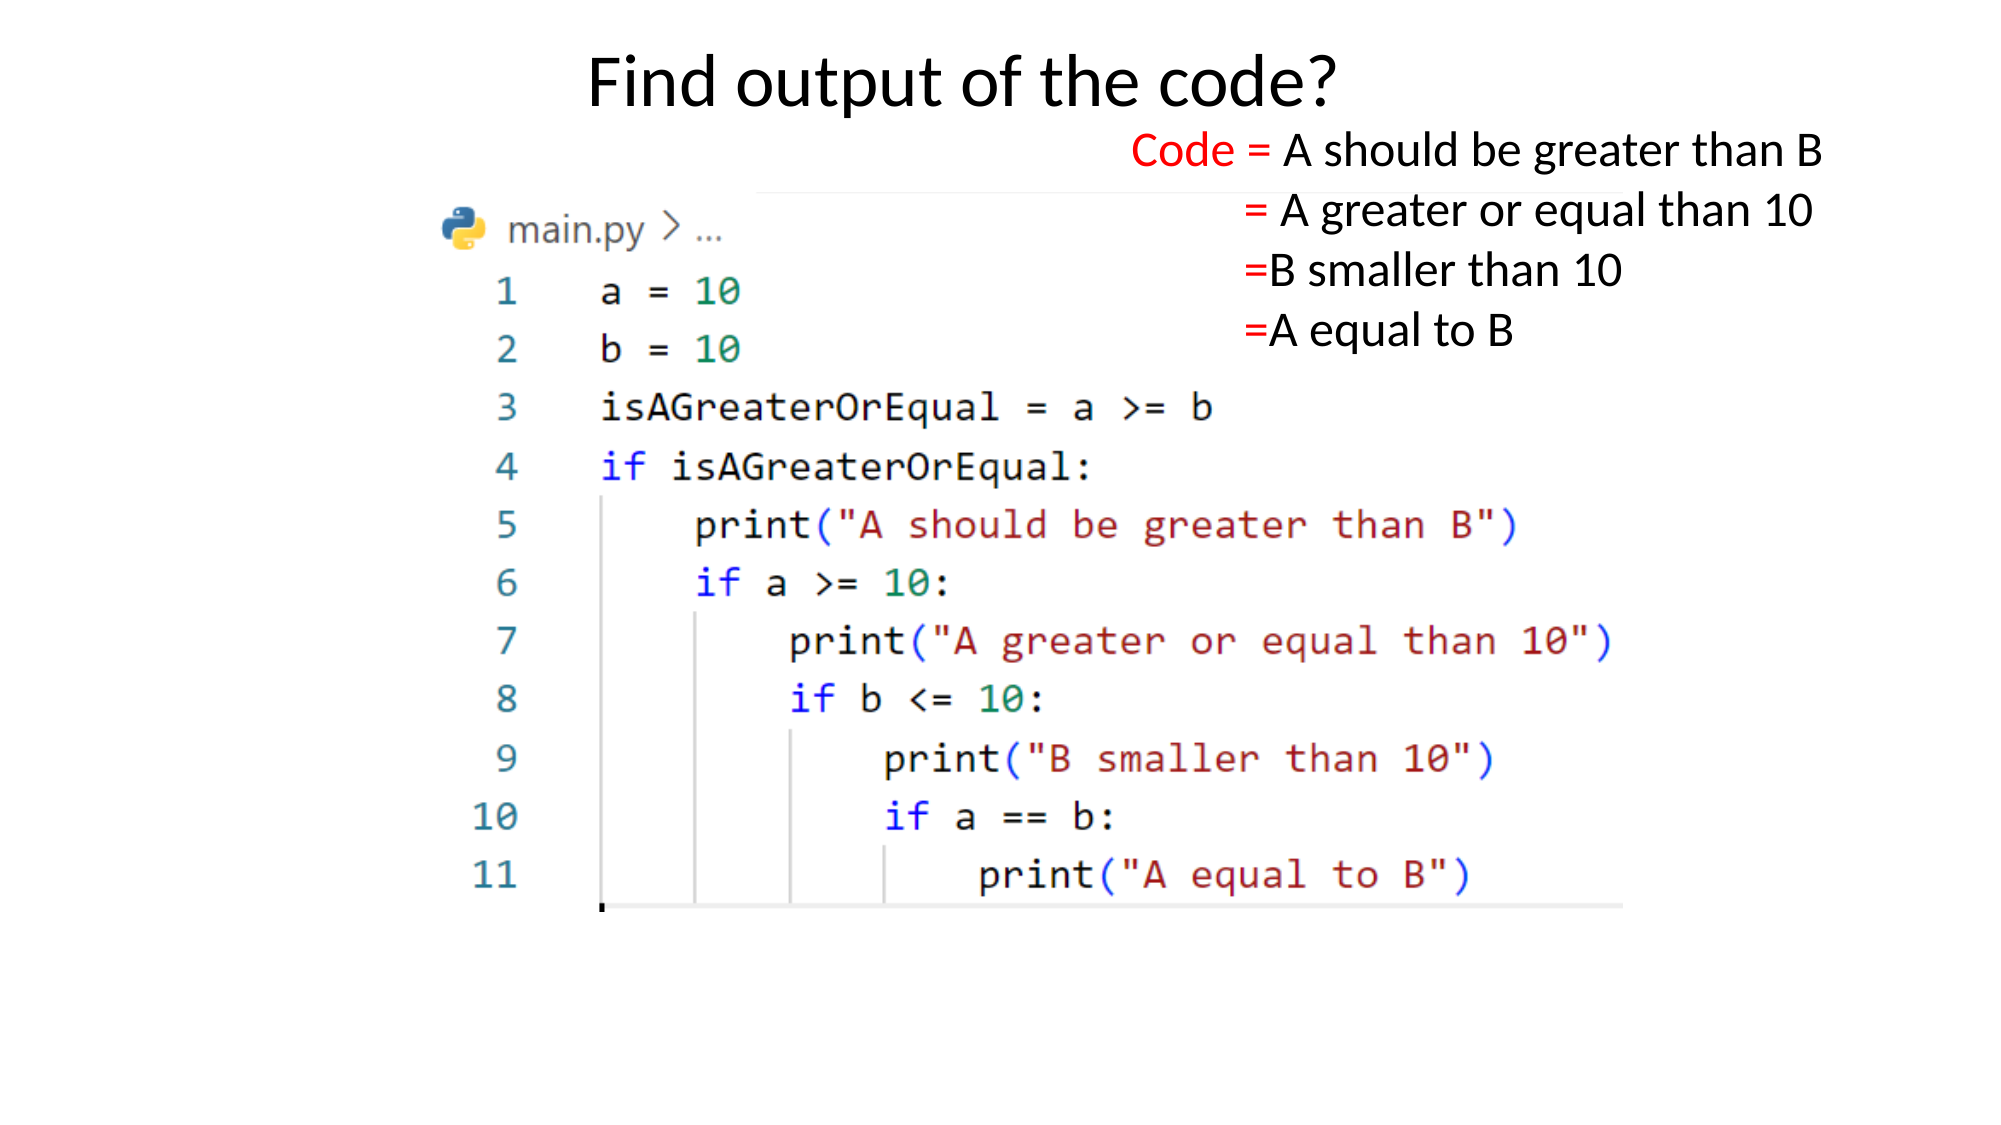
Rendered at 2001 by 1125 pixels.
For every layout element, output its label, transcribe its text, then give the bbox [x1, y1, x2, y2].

picture [407, 192, 1623, 912]
text_box Find output of the code? [573, 23, 1356, 129]
text_box Code = A should be greater than B = A greater or equal than 10 =B smaller than 10 =A equal to B [1116, 109, 1839, 364]
